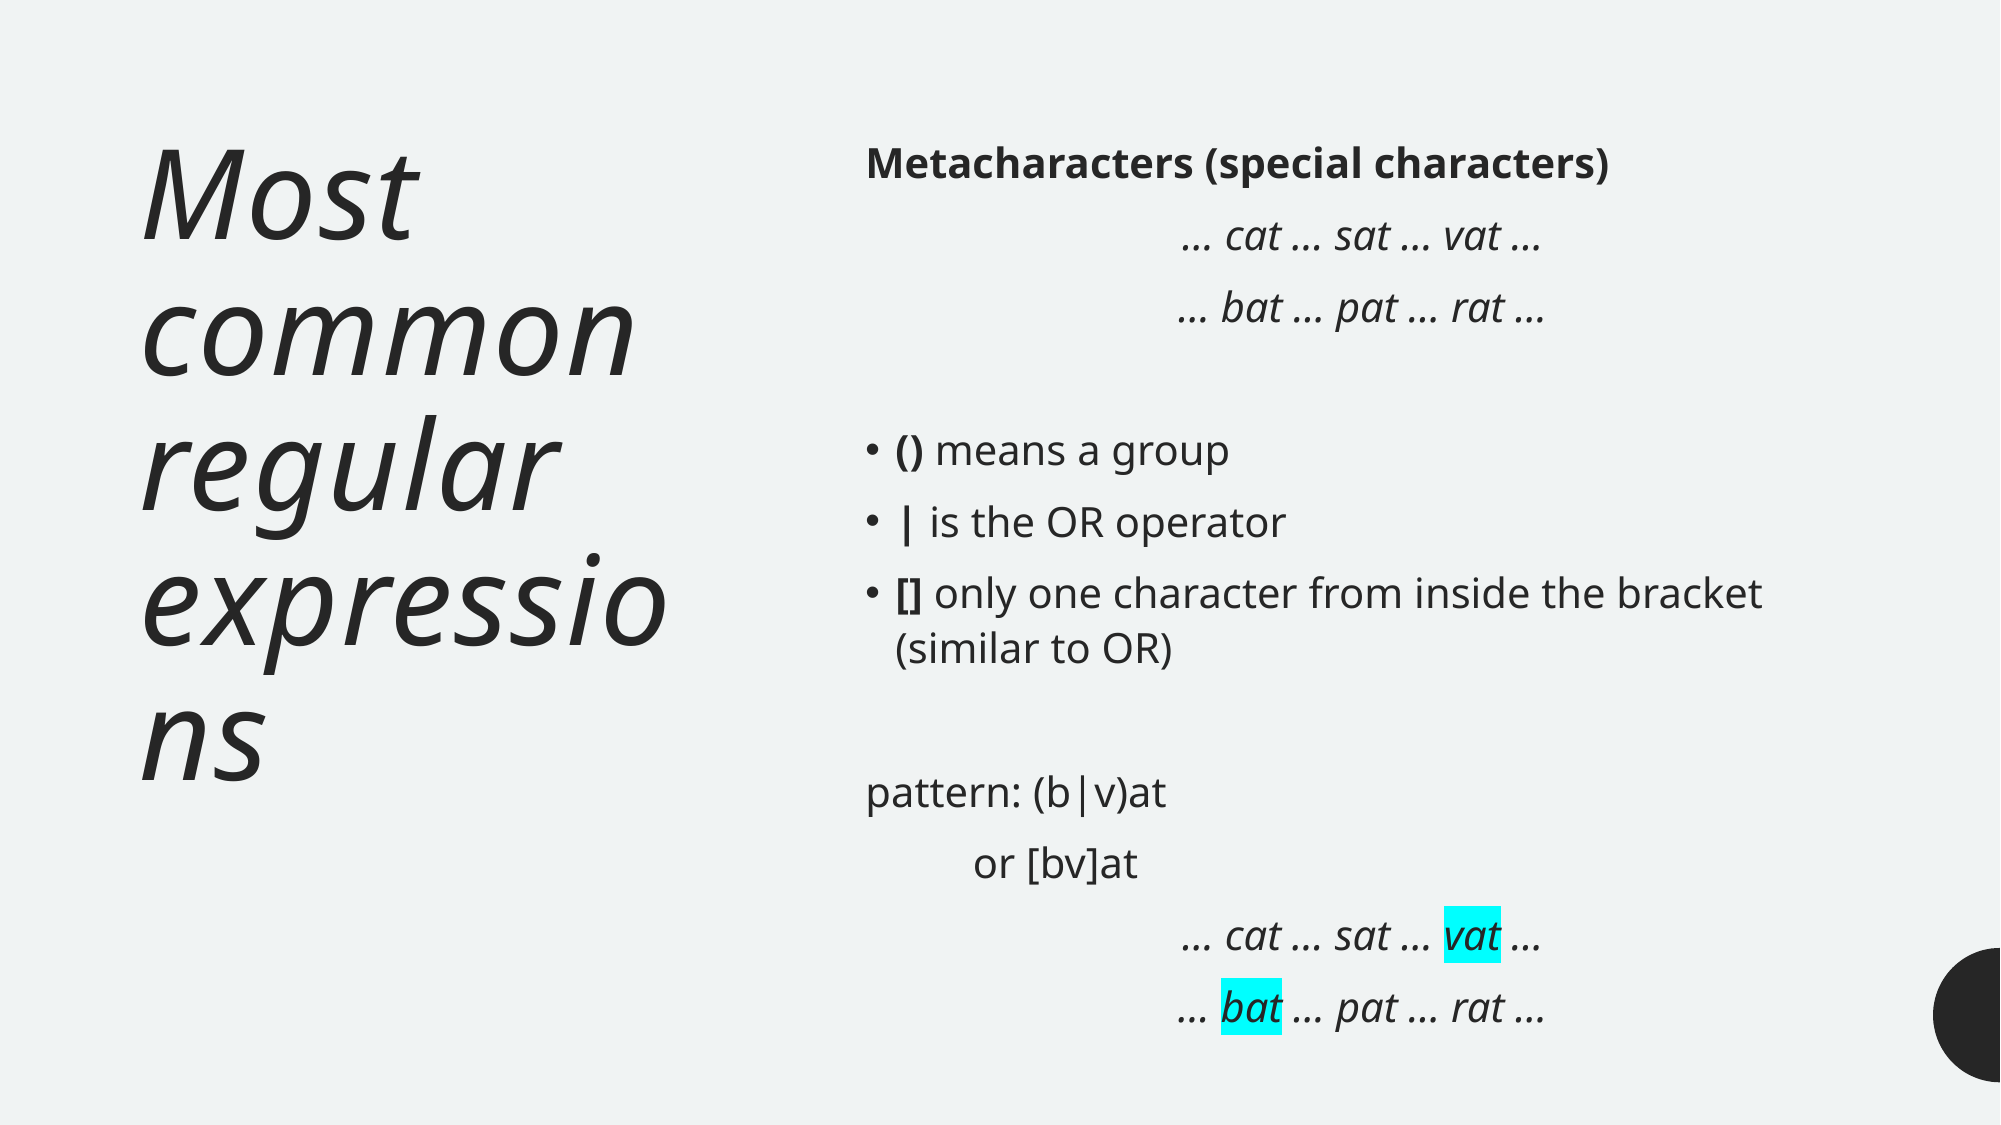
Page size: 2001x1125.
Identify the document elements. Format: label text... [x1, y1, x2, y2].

title Most common regular expressions [124, 124, 753, 905]
list Metacharacters (special characters) … cat … sat … vat … … bat … pat … rat … () means a group | is the OR operator [] only one character from inside the bracket (similar to OR) pattern: (b|v)at or [bv]at … cat … sat … vat … … bat … pat … rat ... [850, 124, 1875, 1072]
